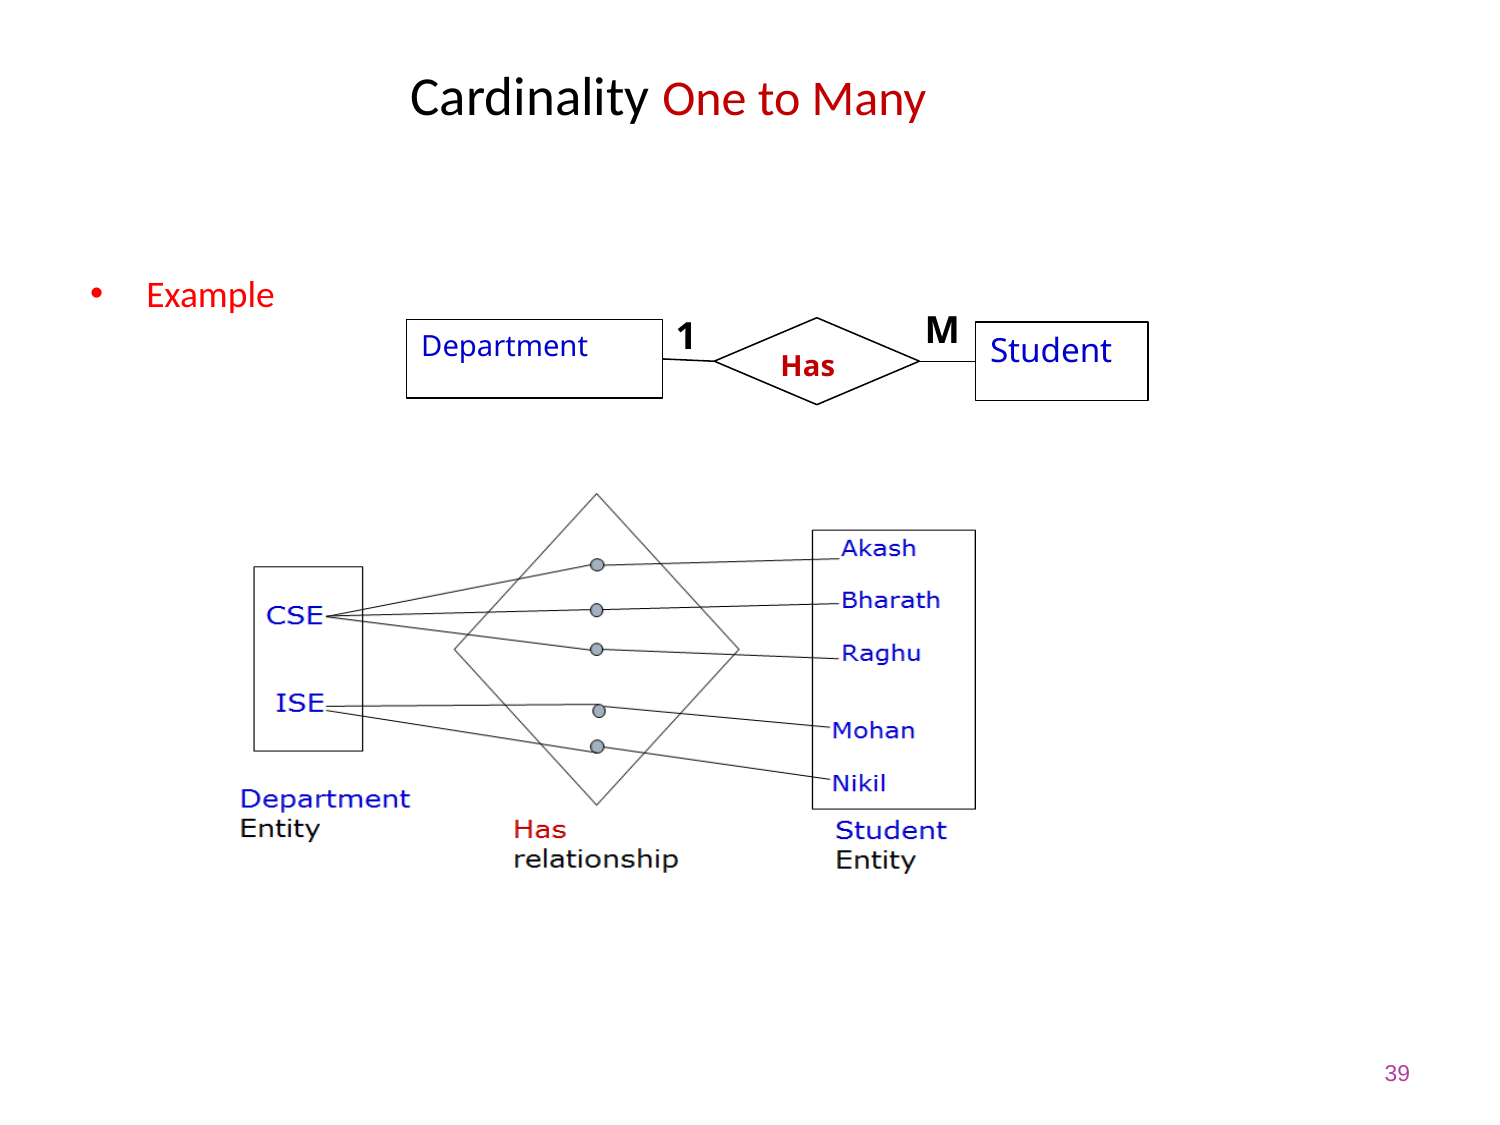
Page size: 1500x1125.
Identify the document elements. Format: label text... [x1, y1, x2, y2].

picture [221, 493, 976, 889]
title Cardinality One to Many [75, 52, 1263, 135]
list Example [75, 262, 1425, 1005]
slide_number 39 [1074, 1042, 1425, 1103]
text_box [406, 298, 1149, 405]
